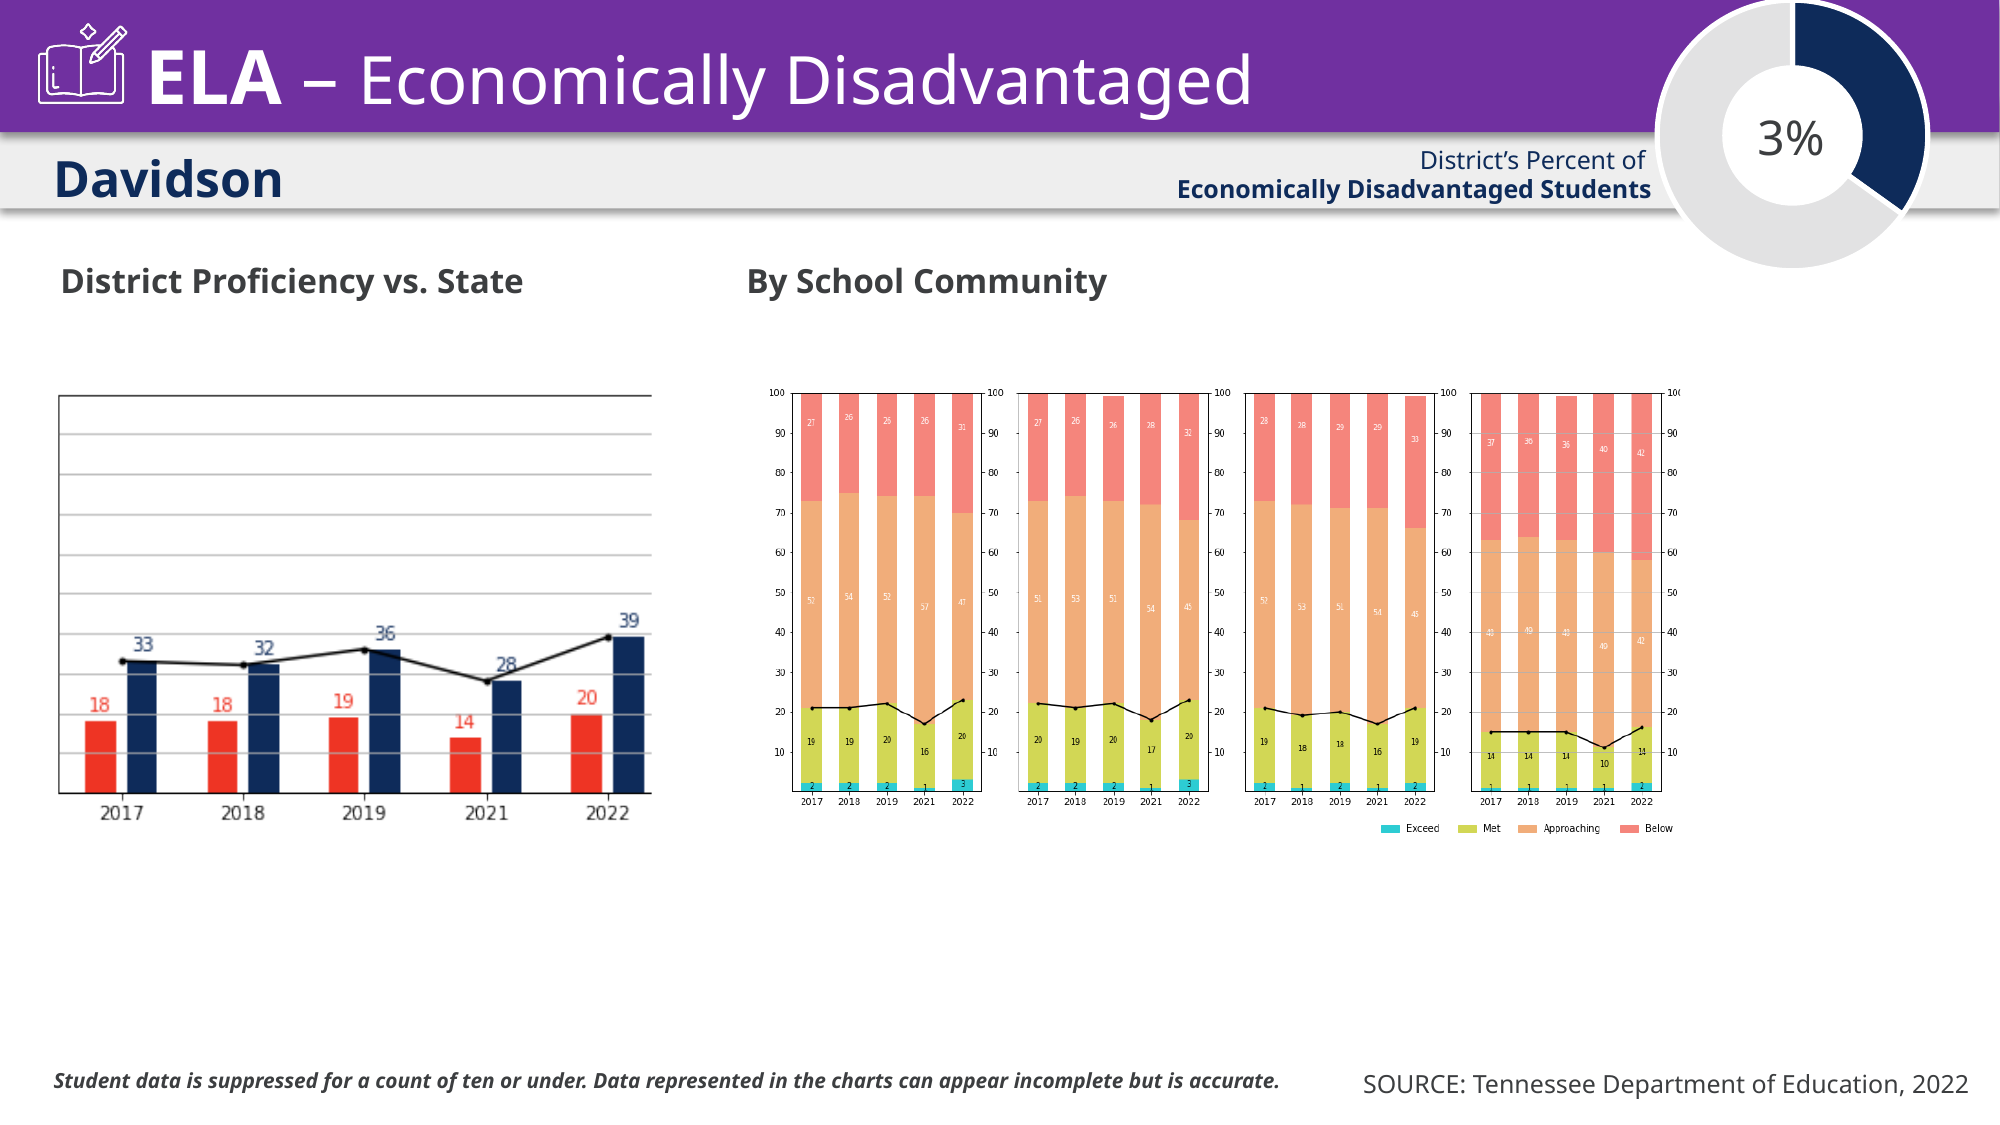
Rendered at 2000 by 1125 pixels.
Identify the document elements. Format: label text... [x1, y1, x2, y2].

picture [58, 331, 652, 859]
list Davidson [38, 139, 1372, 206]
chart [1651, 0, 1934, 277]
picture [744, 329, 1681, 857]
picture [20, 1, 145, 126]
